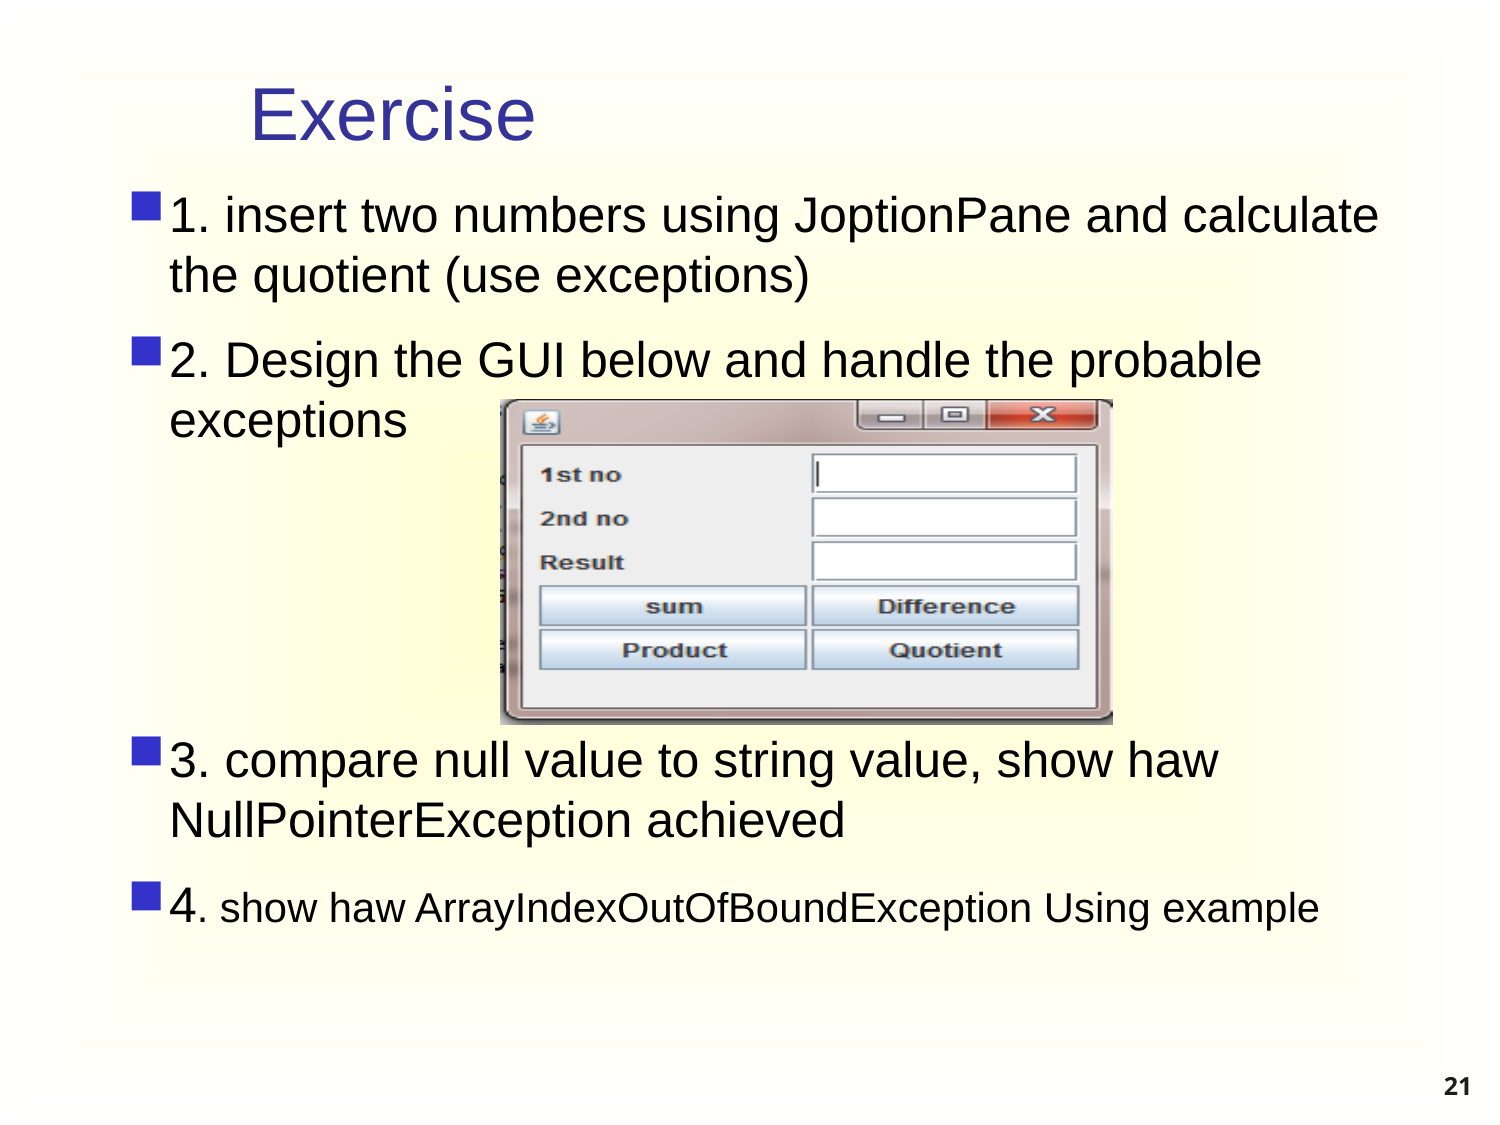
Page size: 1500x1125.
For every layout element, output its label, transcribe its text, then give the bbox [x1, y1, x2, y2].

slide_number 21 [1399, 1087, 1488, 1113]
picture [499, 399, 1113, 726]
list 1. insert two numbers using JoptionPane and calculate the quotient (use exceptions) 2. Design the GUI below and handle the probable exceptions 3. compare null value to string value, show haw NullPointerException achieved 4. show haw ArrayIndexOutOfBoundException Using example [112, 174, 1476, 1001]
title Exercise [233, 60, 1351, 163]
